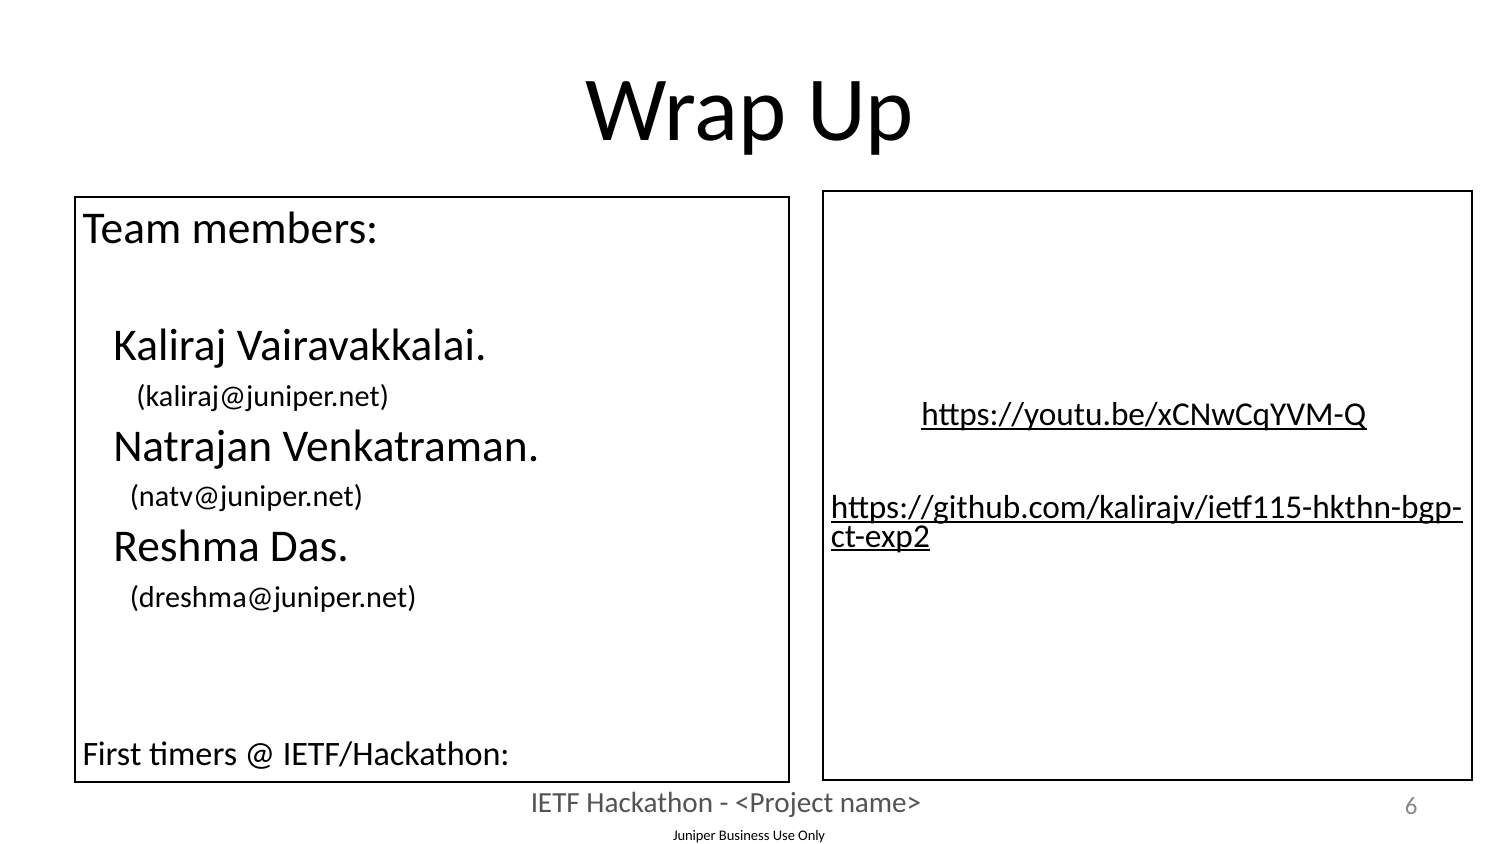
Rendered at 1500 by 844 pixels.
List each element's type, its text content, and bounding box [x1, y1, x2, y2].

slide_number 6 [1394, 781, 1426, 828]
text_box https://youtu.be/xCNwCqYVM-Q https://github.com/kalirajv/ietf115-hkthn-bgp-ct-exp2 [823, 190, 1473, 780]
list Team members: Kaliraj Vairavakkalai. (kaliraj@juniper.net) Natrajan Venkatraman. (natv@juniper.net) Reshma Das. (dreshma@juniper.net) First timers @ IETF/Hackathon: [74, 196, 790, 783]
title Wrap Up [74, 33, 1426, 175]
